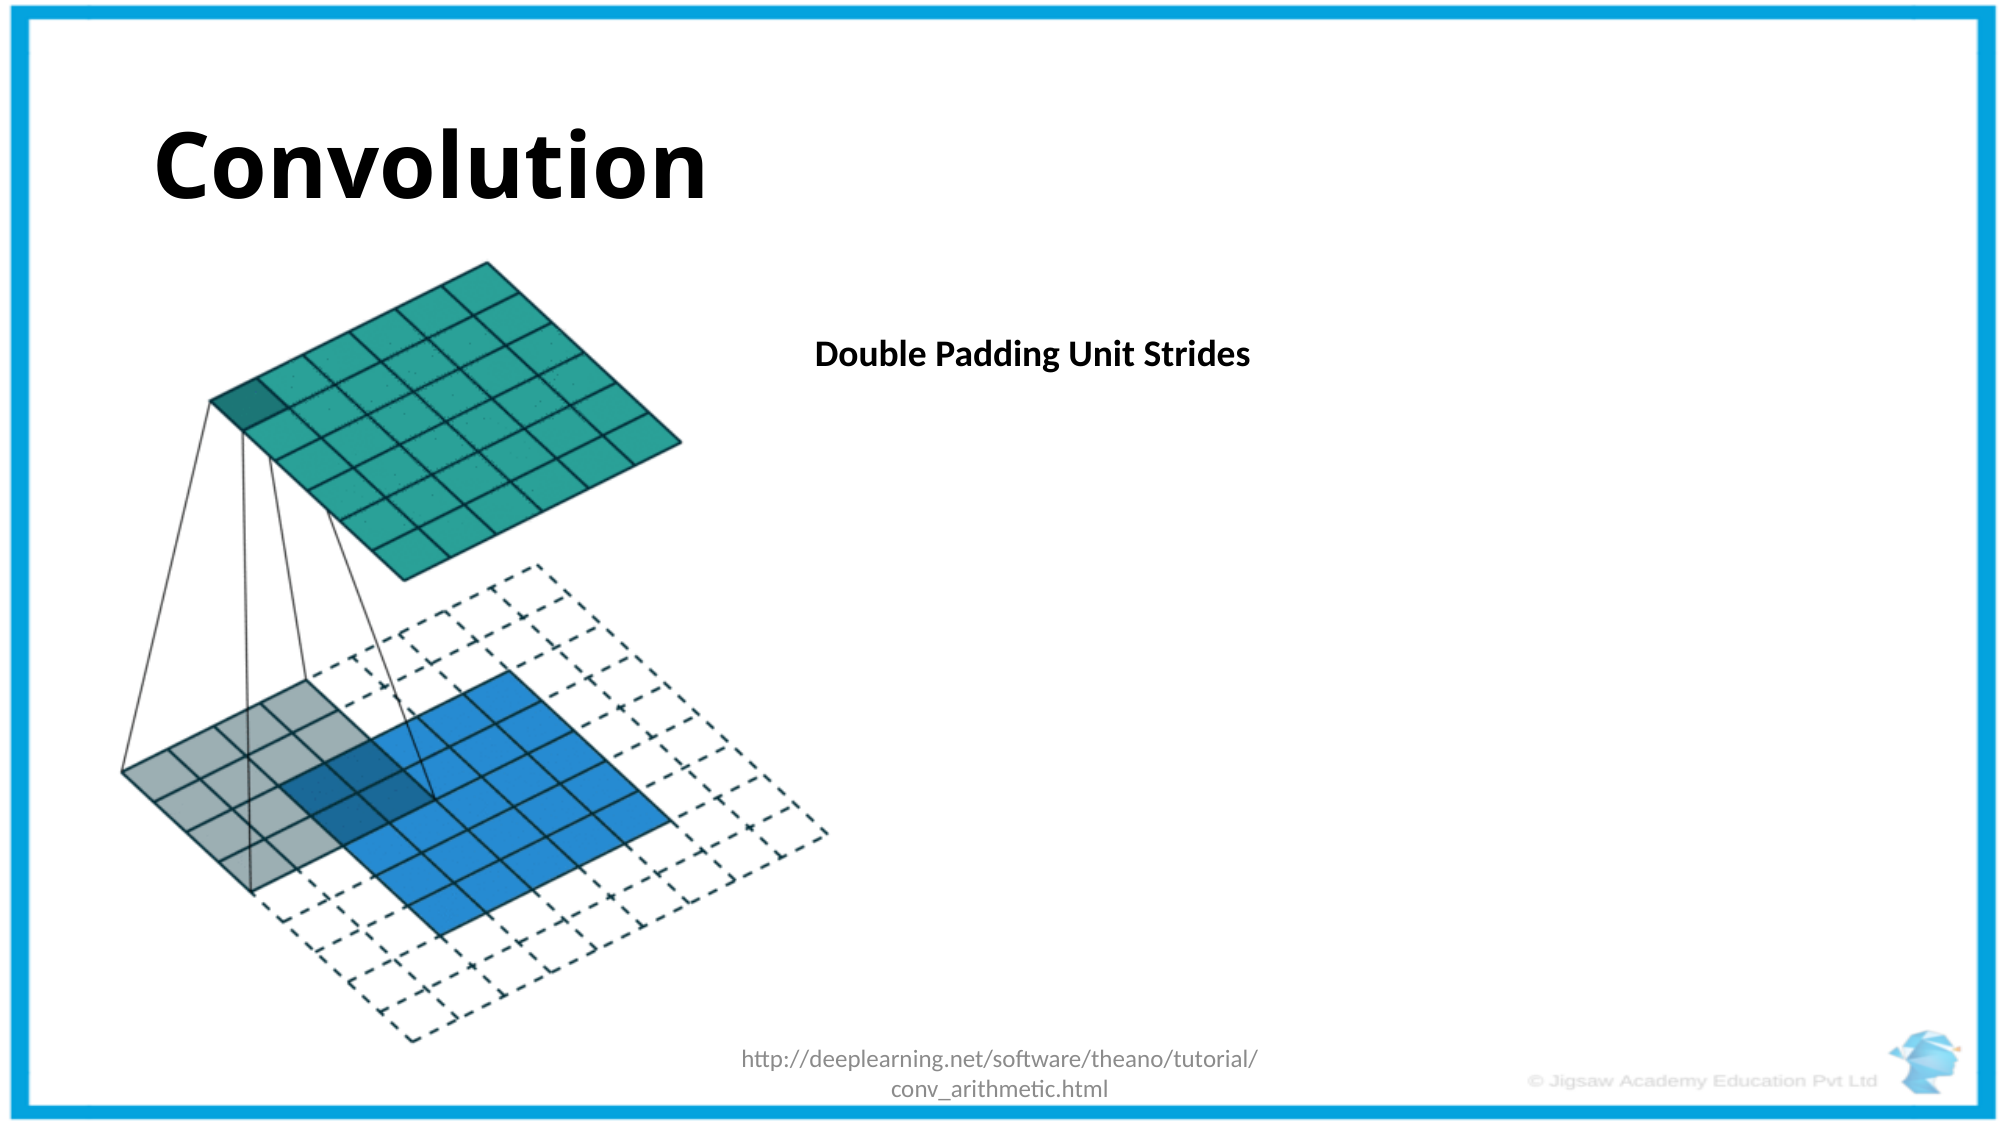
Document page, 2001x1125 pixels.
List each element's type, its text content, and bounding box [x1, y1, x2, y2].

footer http://deeplearning.net/software/theano/tutorial/conv_arithmetic.html [662, 1042, 1338, 1103]
title Convolution [137, 59, 1863, 278]
text_box Double Padding Unit Strides [862, 321, 1304, 382]
picture [0, 0, 2001, 1125]
